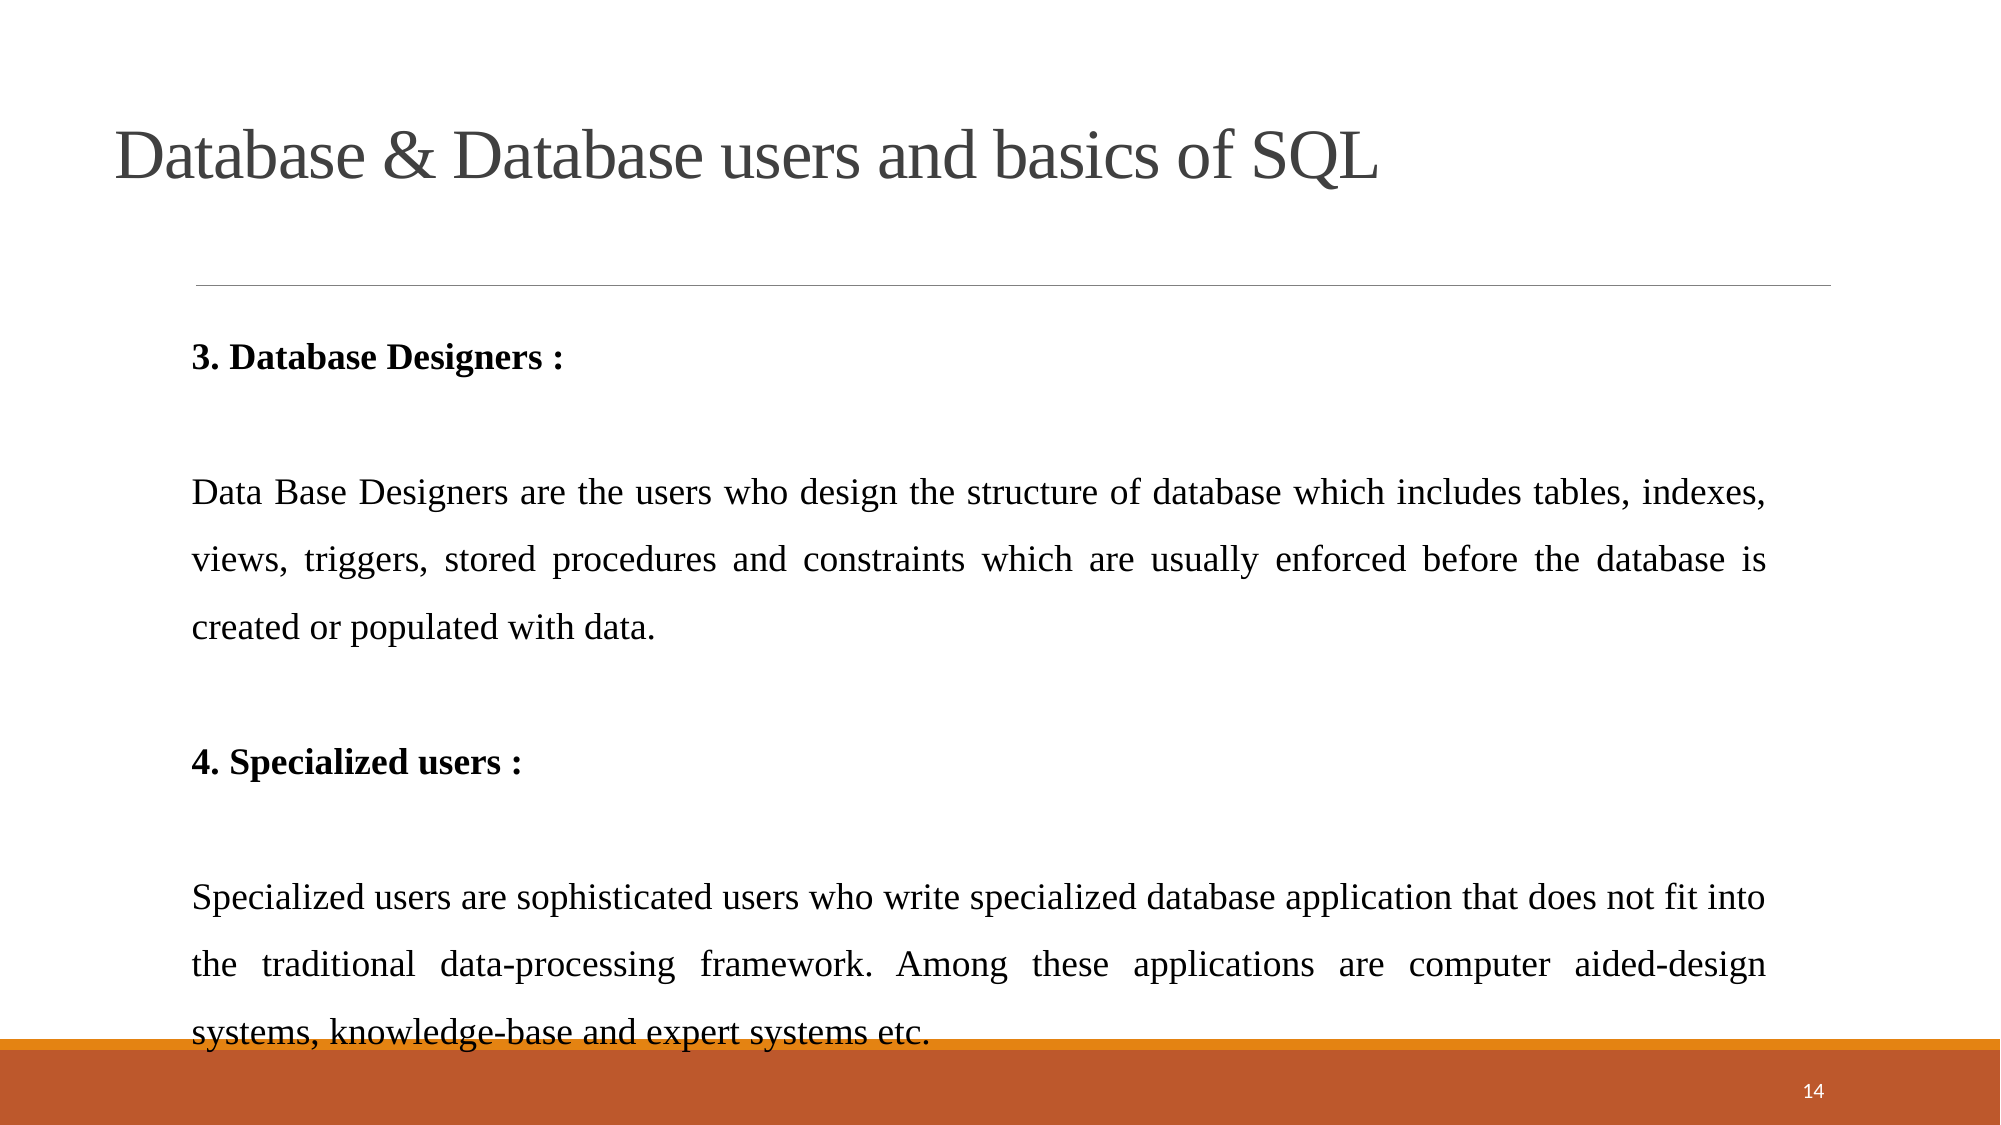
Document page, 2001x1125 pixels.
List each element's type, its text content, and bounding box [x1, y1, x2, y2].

text_box 3. Database Designers : Data Base Designers are the users who design the structure of database which includes tables, indexes, views, triggers, stored procedures and constraints which are usually enforced before the database is created or populated with data. 4. Specialized users : Specialized users are sophisticated users who write specialized database application that does not fit into the traditional data-processing framework. Among these applications are computer aided-design systems, knowledge-base and expert systems etc. [176, 301, 1784, 1125]
text_box Database & Database users and basics of SQL [99, 59, 1946, 201]
slide_number 14 [1784, 1059, 1840, 1120]
